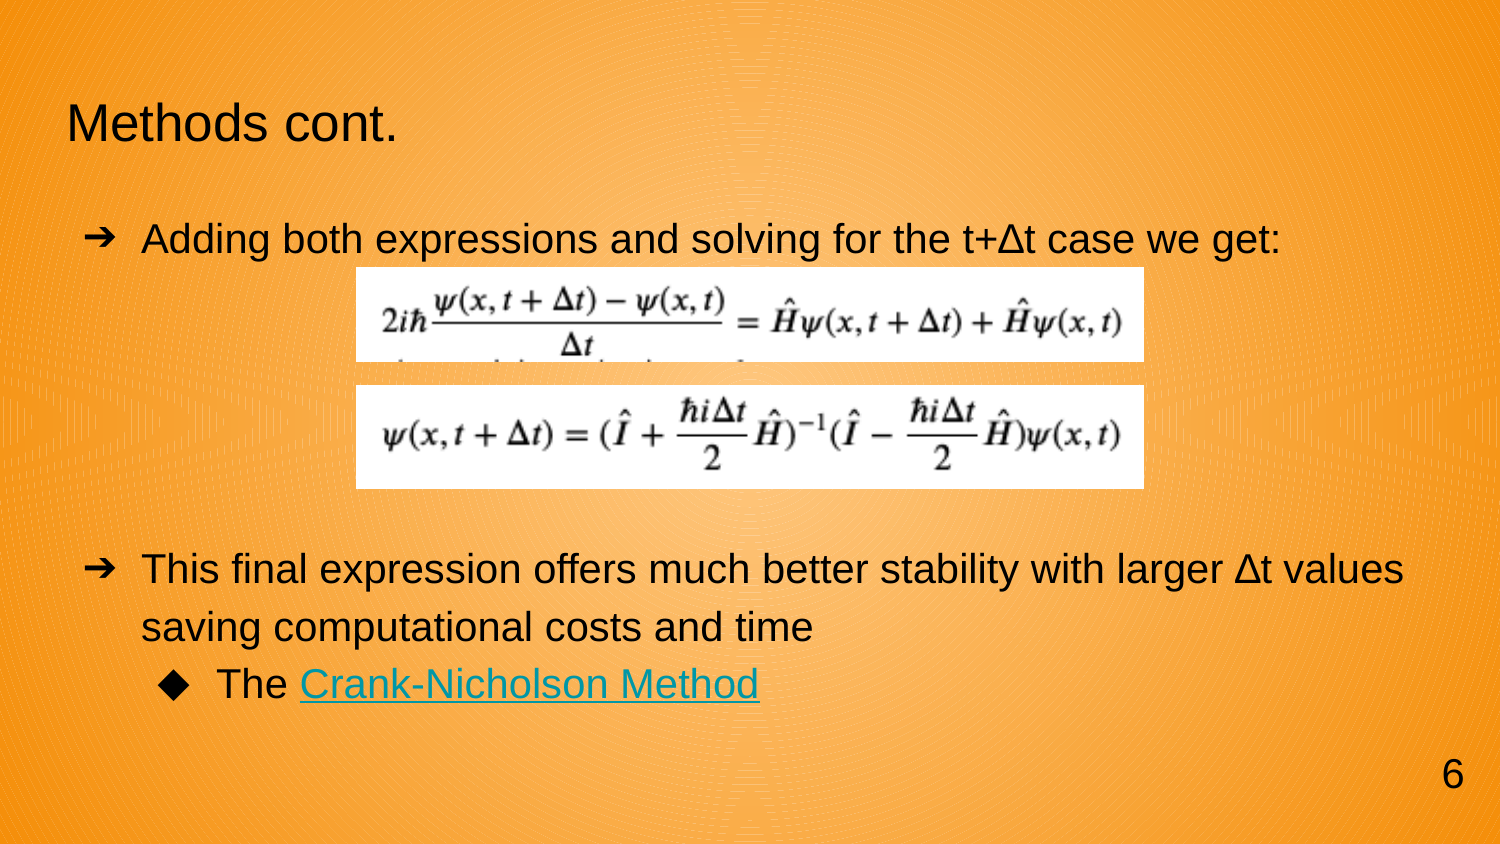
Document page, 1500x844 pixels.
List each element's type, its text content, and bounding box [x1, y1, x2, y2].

picture [356, 384, 1144, 489]
list Adding both expressions and solving for the t+∆t case we get: This final expression offers much better stability with larger ∆t values saving computational costs and time The Crank-Nicholson Method [51, 189, 1449, 750]
title Methods cont. [51, 72, 1449, 167]
slide_number 6 [1389, 764, 1480, 830]
picture [356, 266, 1144, 362]
